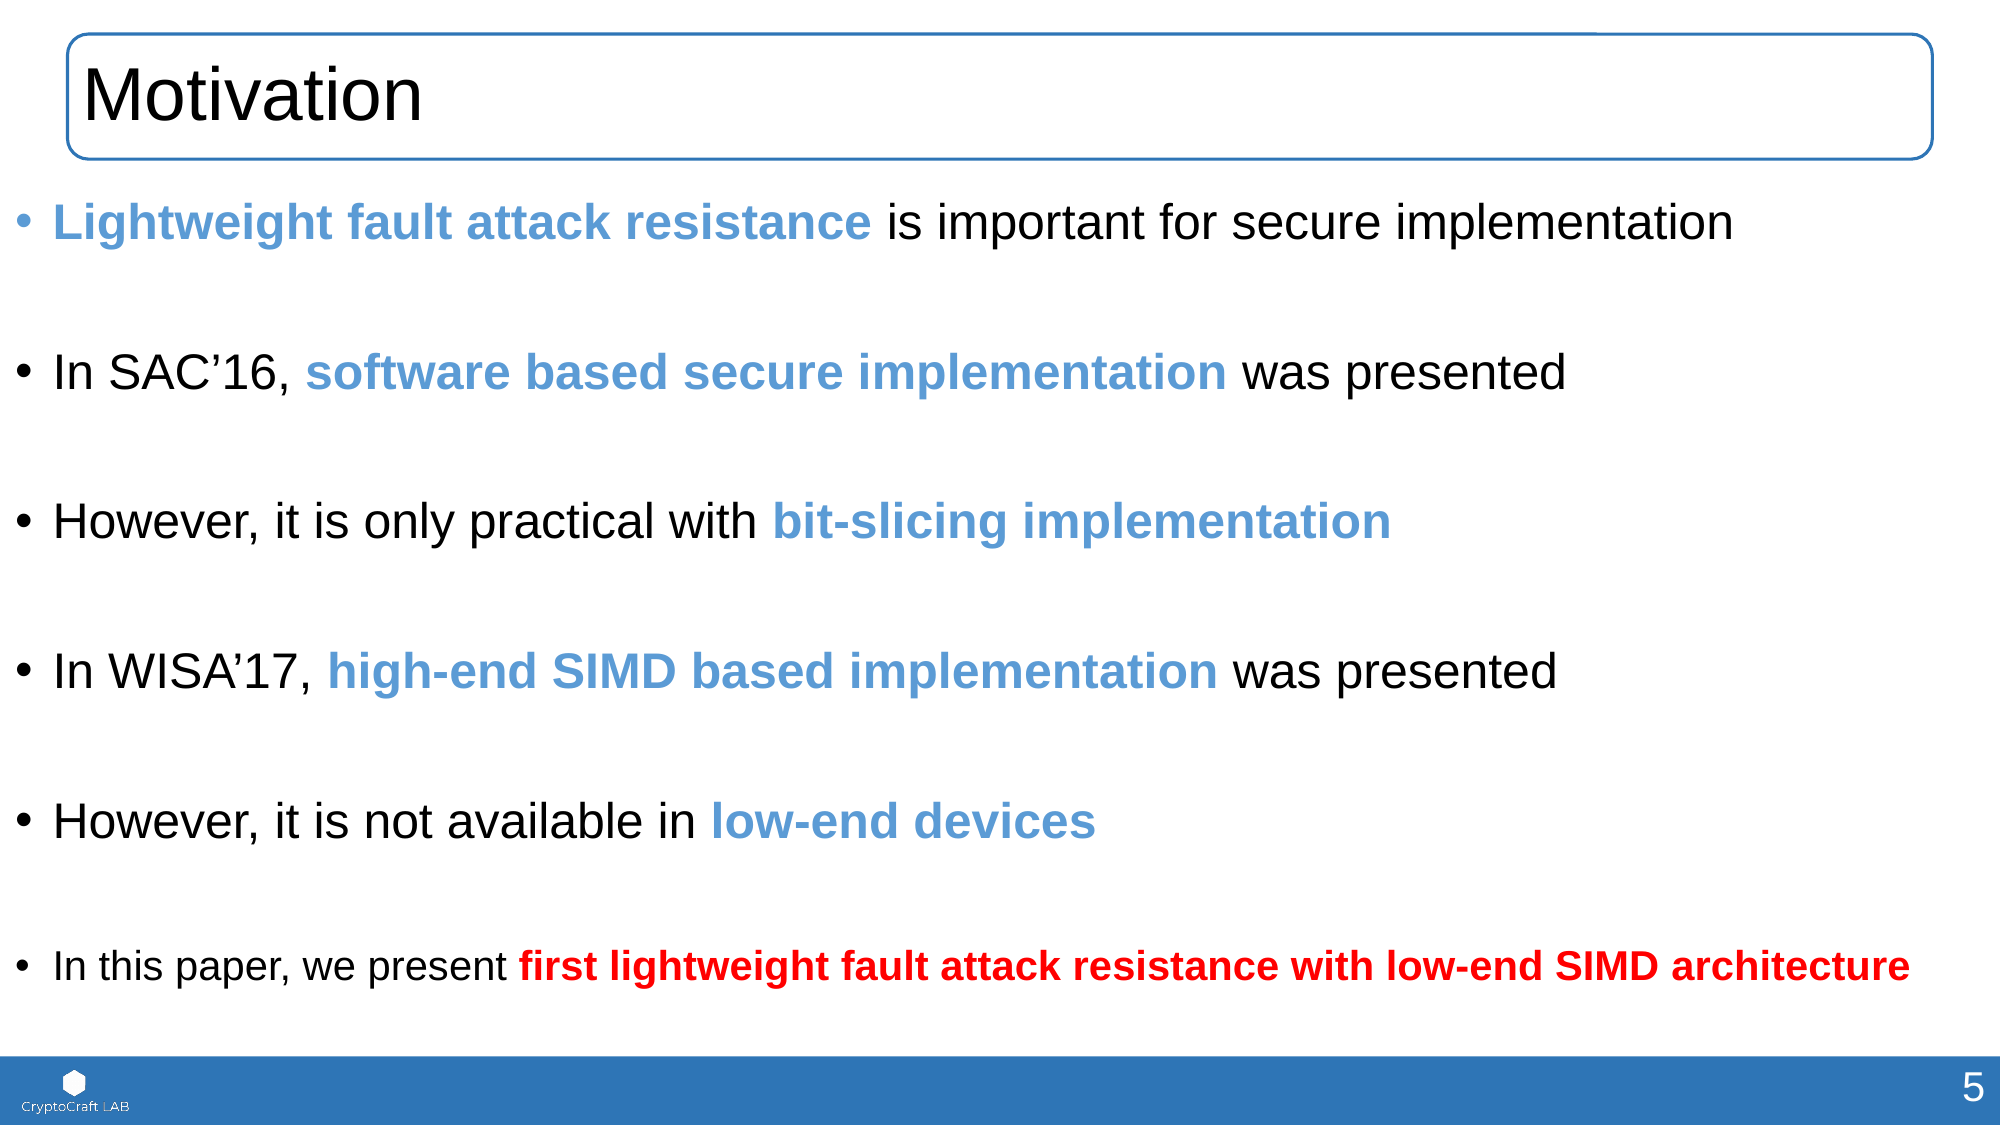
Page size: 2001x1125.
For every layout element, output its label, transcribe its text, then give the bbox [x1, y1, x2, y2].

picture [13, 1061, 138, 1123]
list Lightweight fault attack resistance is important for secure implementation In SAC’16, software based secure implementation was presented However, it is only practical with bit-slicing implementation In WISA’17, high-end SIMD based implementation was presented However, it is not available in low-end devices In this paper, we present first lightweight fault attack resistance with low-end SIMD architecture [0, 189, 2000, 1019]
title Motivation [67, 34, 1933, 160]
